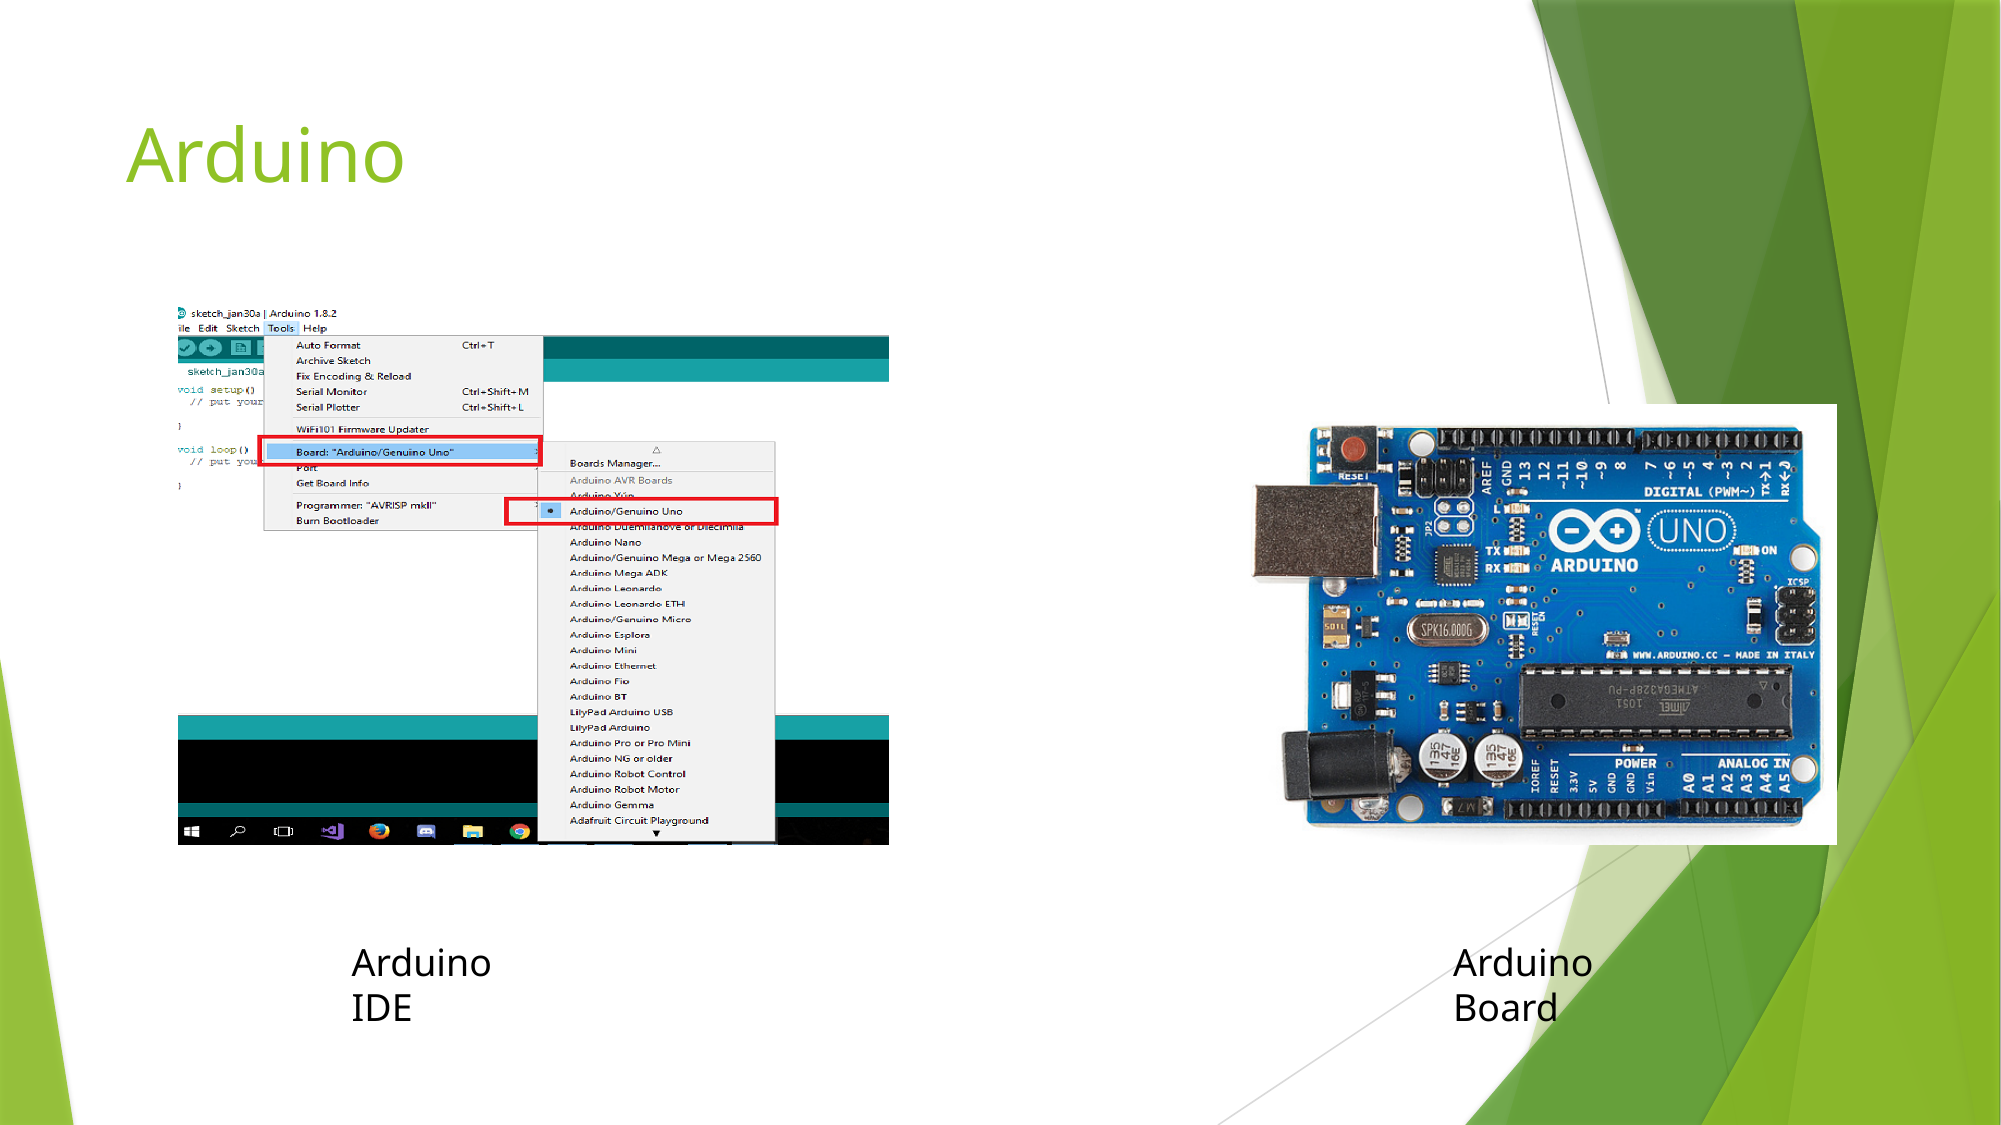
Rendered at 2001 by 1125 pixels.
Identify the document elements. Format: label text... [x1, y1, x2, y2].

title Arduino [111, 99, 1522, 317]
text_box Arduino Board [1438, 931, 1720, 1037]
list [177, 307, 890, 845]
text_box Arduino IDE [336, 931, 573, 1037]
picture [1237, 403, 1837, 845]
